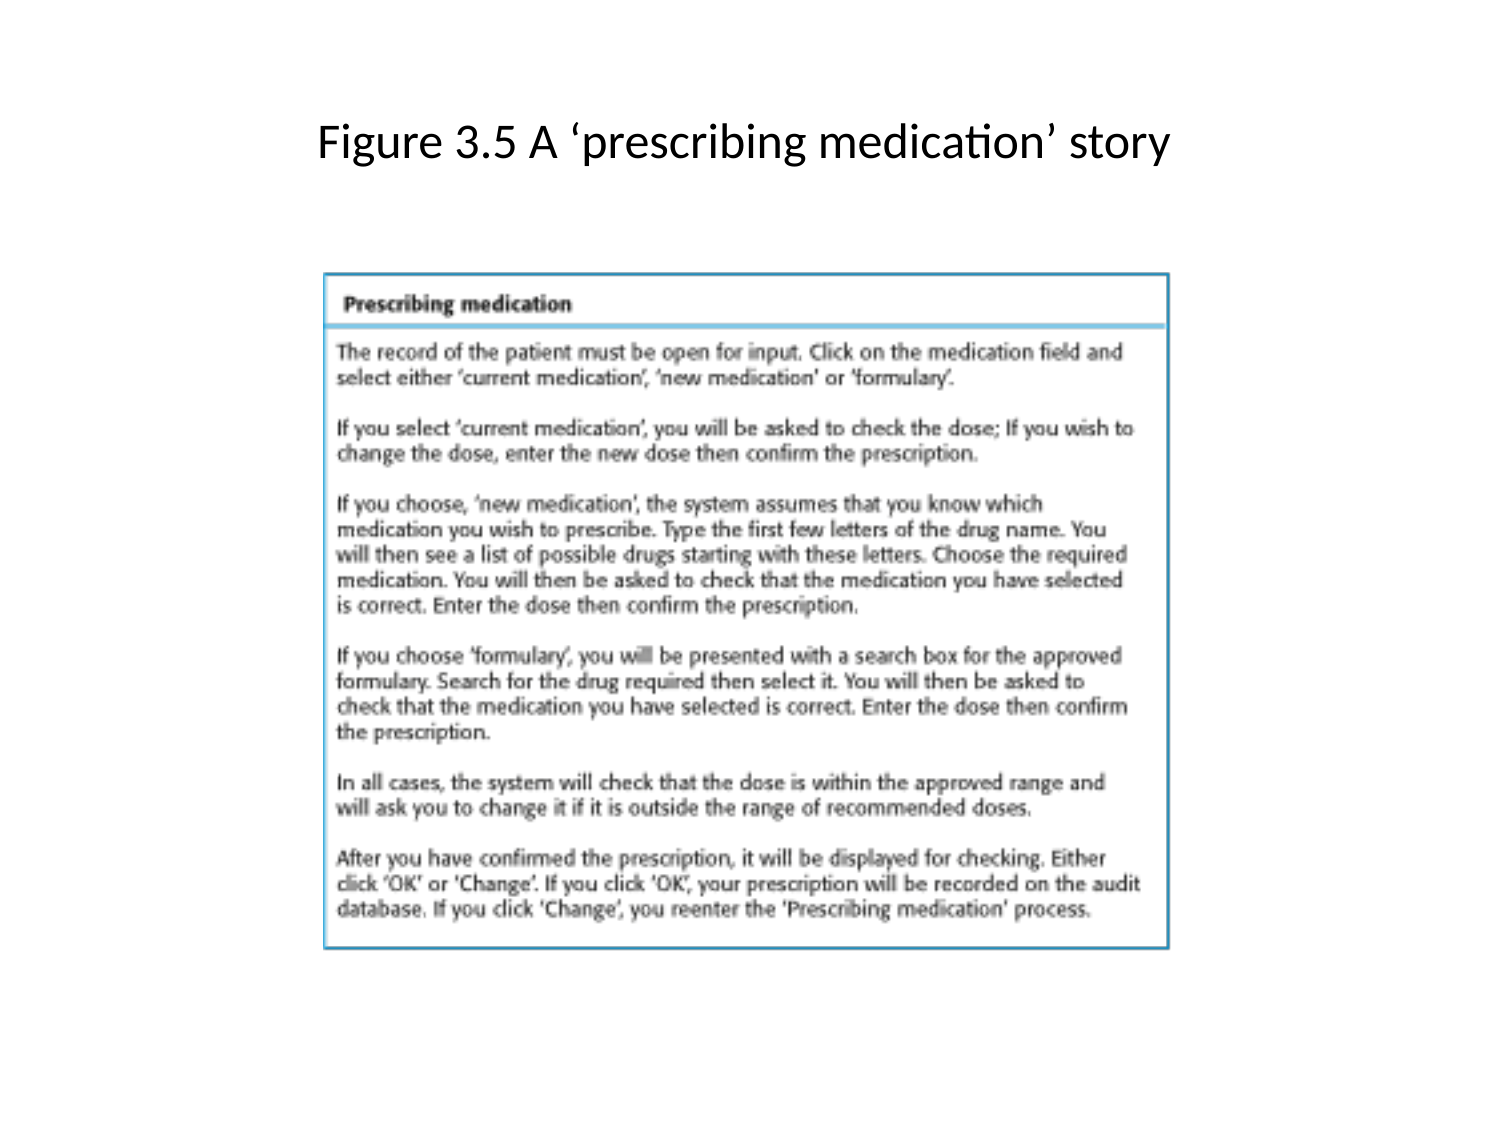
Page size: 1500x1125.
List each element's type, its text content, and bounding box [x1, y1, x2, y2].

title Figure 3.5 A ‘prescribing medication’ story [74, 44, 1426, 233]
picture [323, 271, 1174, 954]
